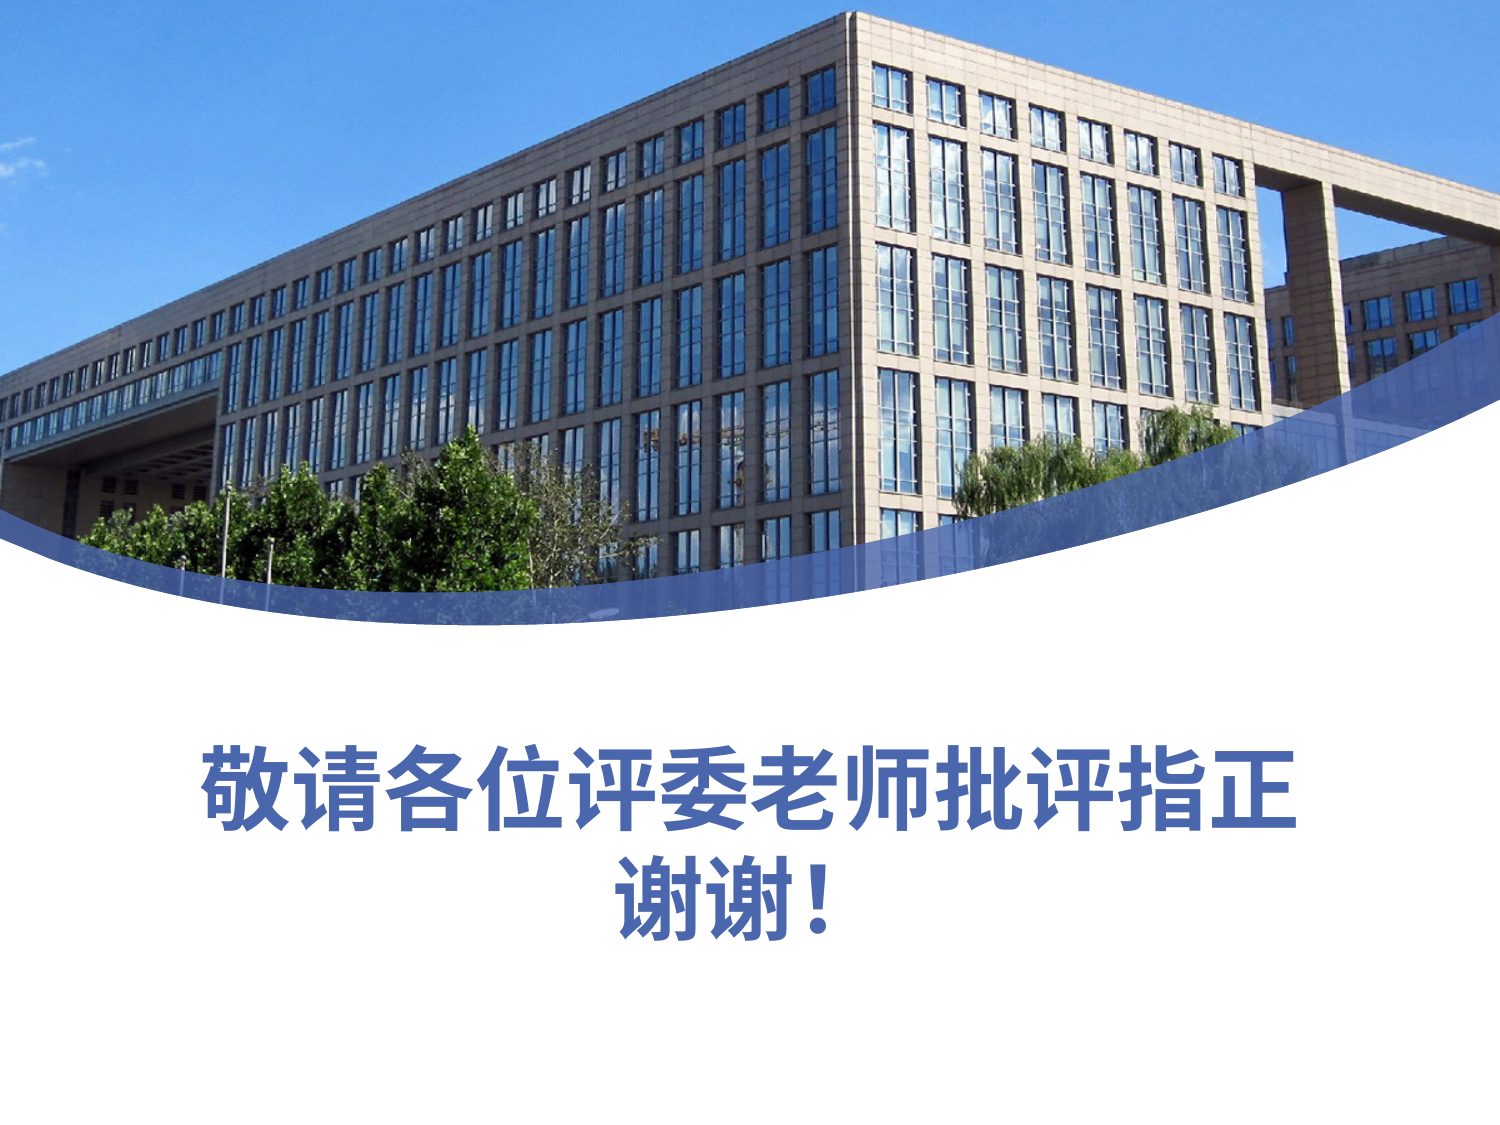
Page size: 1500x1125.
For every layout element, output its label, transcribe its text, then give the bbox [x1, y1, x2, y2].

text_box 敬请各位评委老师批评指正 谢谢！ [175, 724, 1325, 960]
text_box [0, 717, 1500, 972]
picture [0, 0, 1500, 717]
